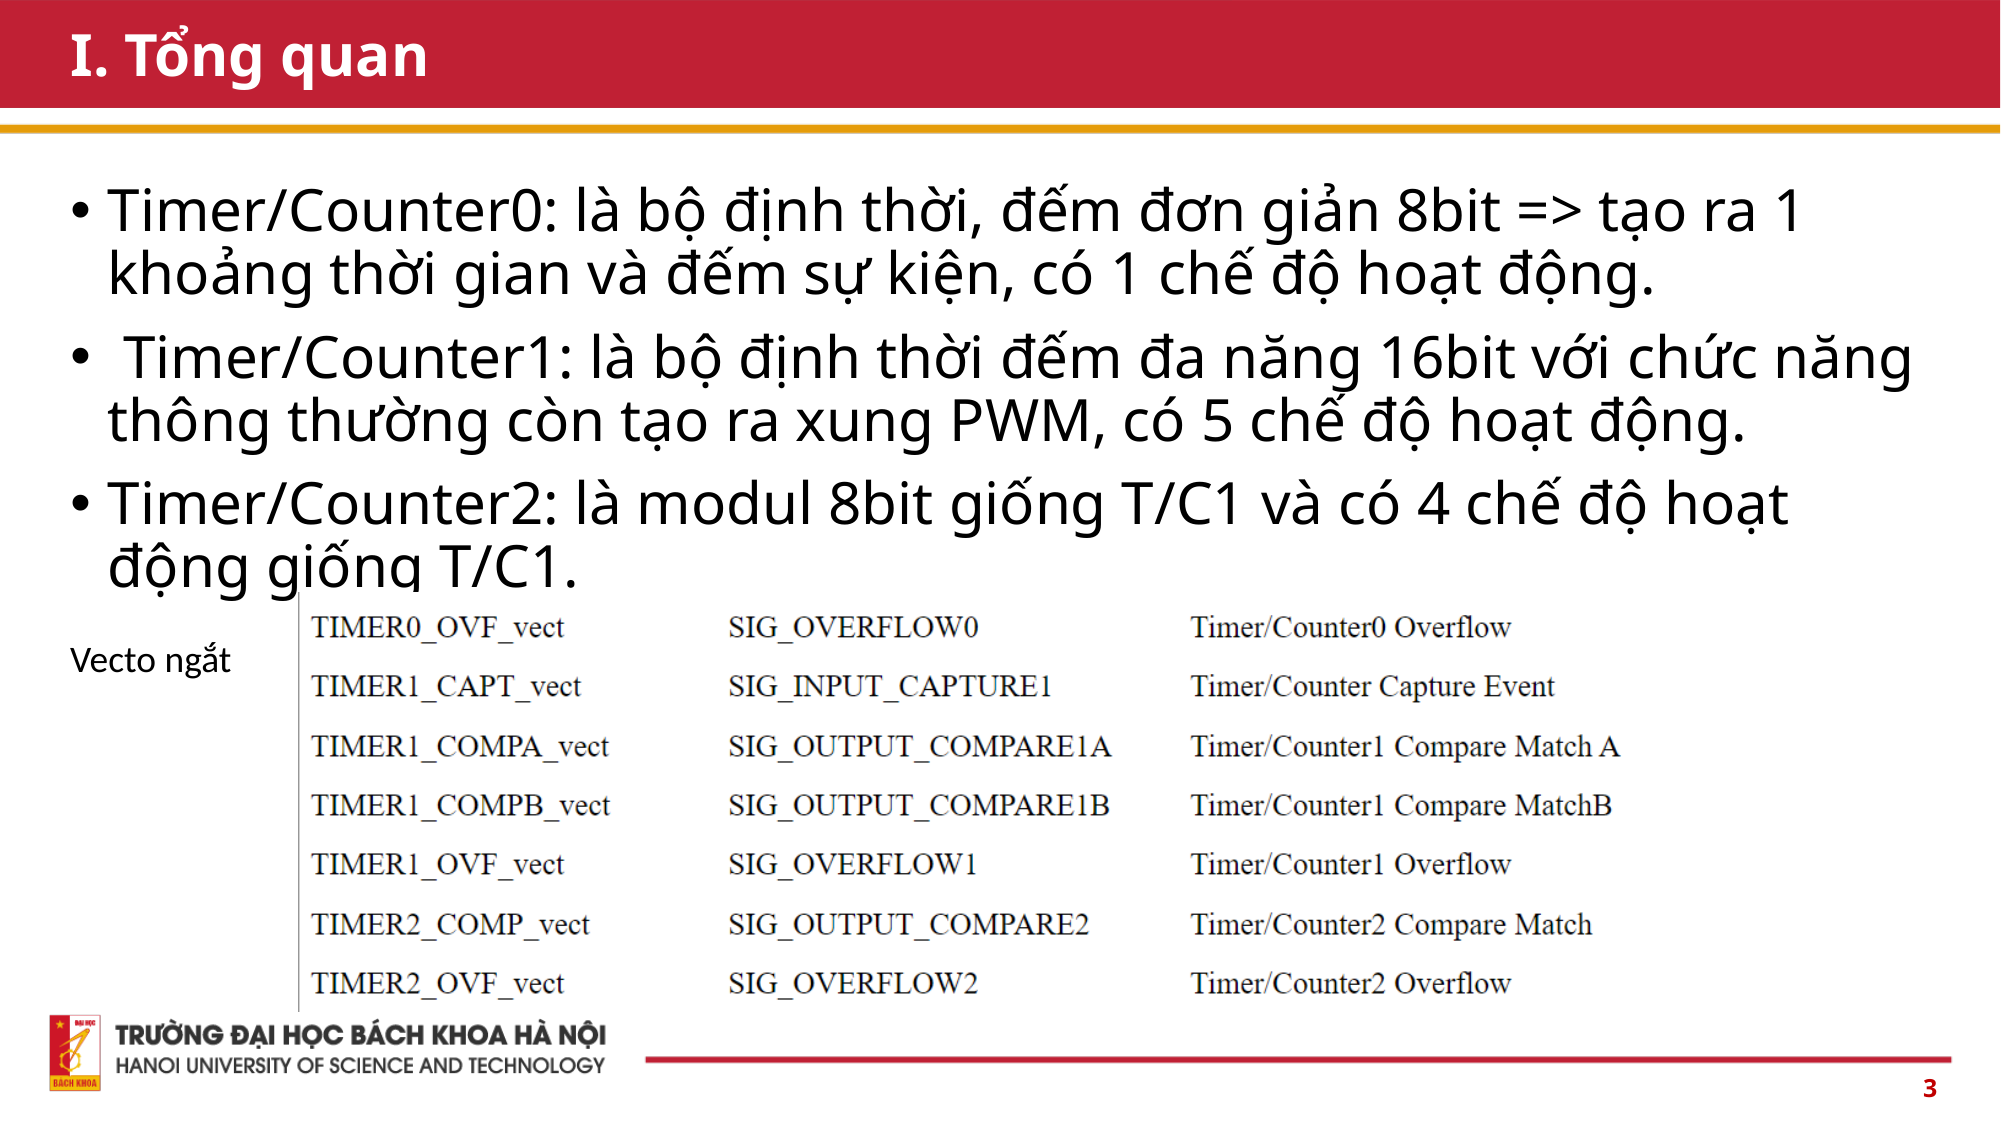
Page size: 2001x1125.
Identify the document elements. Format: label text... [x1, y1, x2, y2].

picture [0, 0, 2001, 1125]
list Timer/Counter0: là bộ định thời, đếm đơn giản 8bit => tạo ra 1 khoảng thời gian và đếm sự kiện, có 1 chế độ hoạt động. Timer/Counter1: là bộ định thời đếm đa năng 16bit với chức năng thông thường còn tạo ra xung PWM, có 5 chế độ hoạt động. Timer/Counter2: là modul 8bit giống T/C1 và có 4 chế độ hoạt động giống T/C1. [55, 173, 1945, 979]
title I. Tổng quan [55, 18, 1945, 90]
text_box Vecto ngắt [55, 627, 297, 688]
slide_number 3 [1502, 1065, 1953, 1125]
